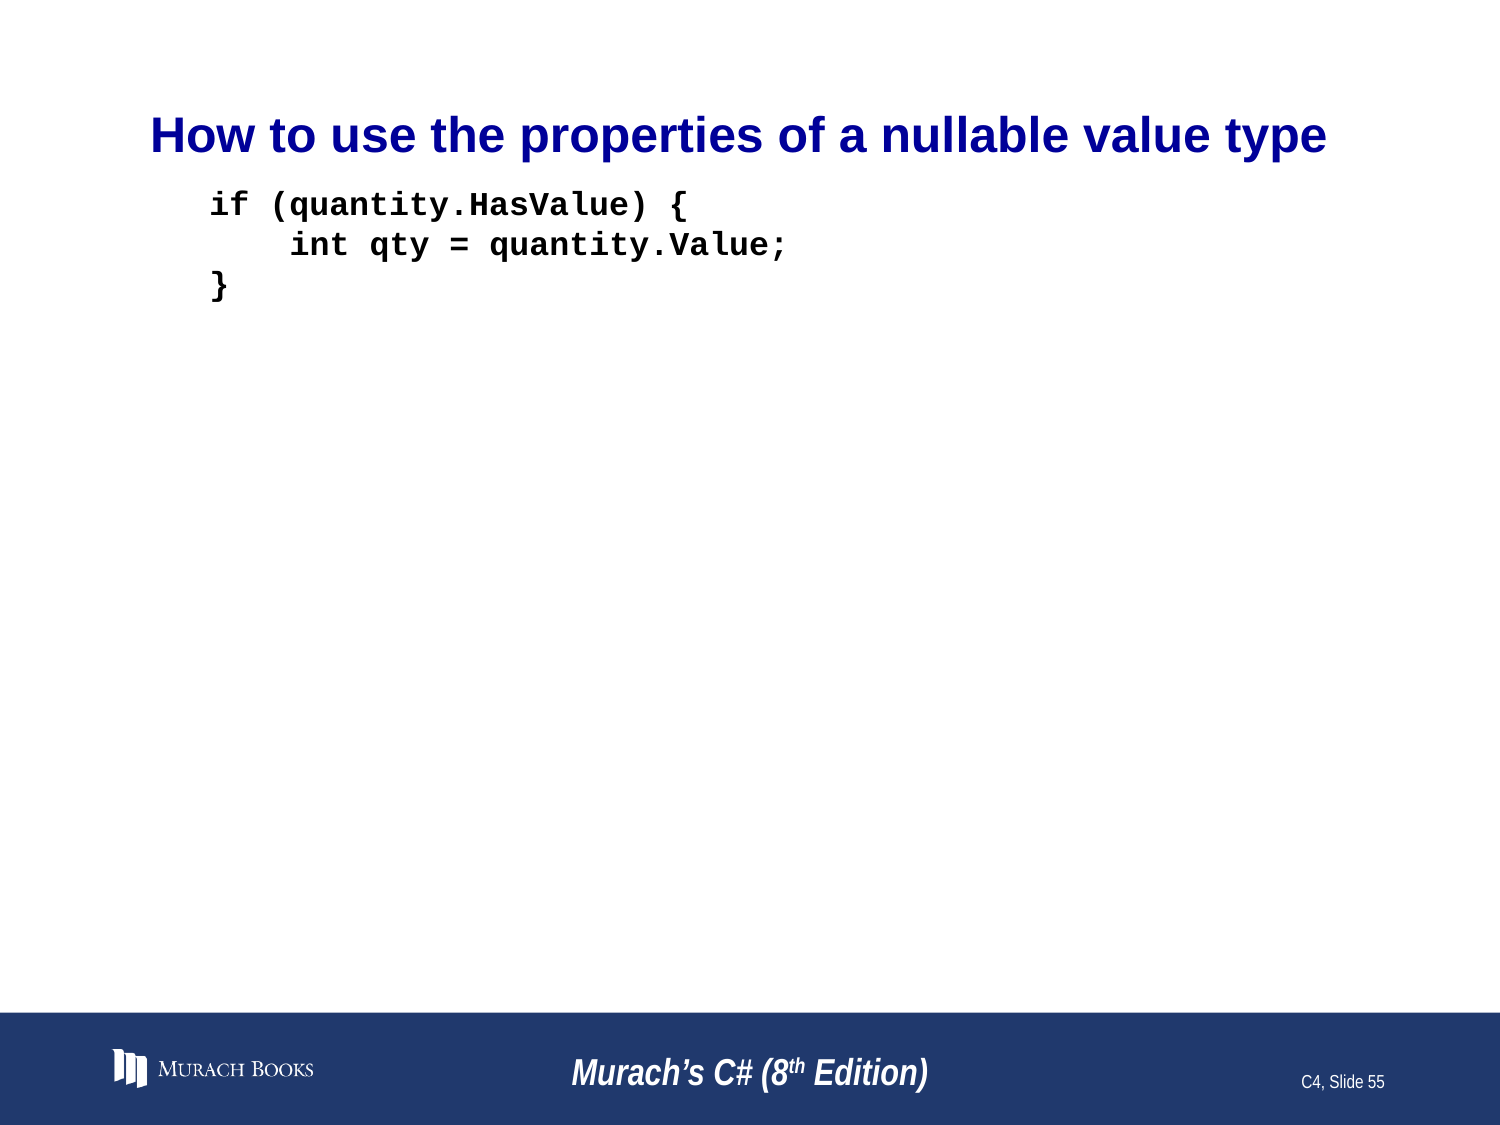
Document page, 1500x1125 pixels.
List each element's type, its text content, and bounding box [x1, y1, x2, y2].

footer [12, 1025, 450, 1100]
slide_number C4, Slide 55 [1087, 1025, 1400, 1100]
title How to use the properties of a nullable value type [150, 102, 1350, 164]
list if (quantity.HasValue) { int qty = quantity.Value; } [137, 174, 1350, 975]
slide_number Murach’s C# (8th Edition) [450, 1025, 1050, 1100]
